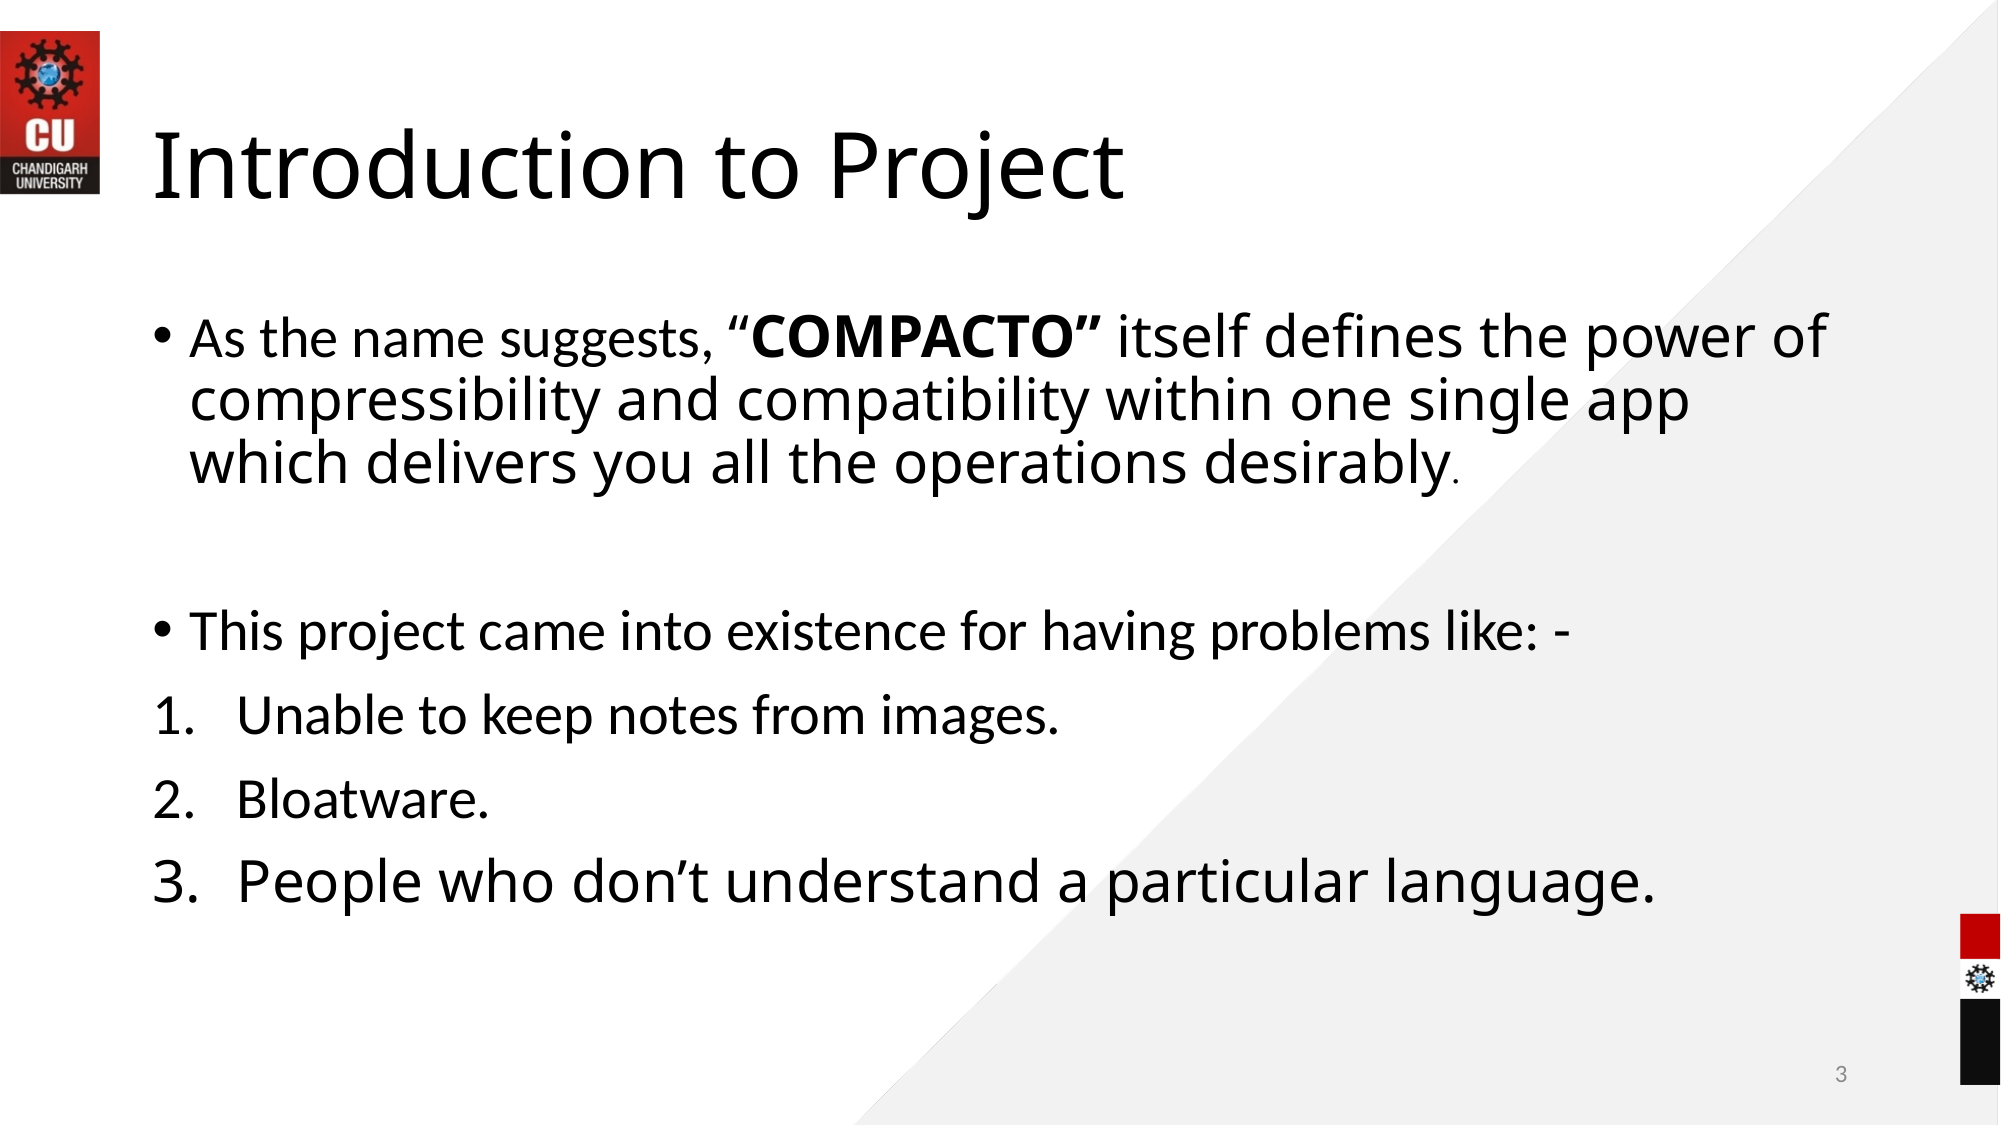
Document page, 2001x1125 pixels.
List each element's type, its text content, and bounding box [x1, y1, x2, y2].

slide_number 3 [1412, 1042, 1863, 1103]
list As the name suggests, “COMPACTO” itself defines the power of compressibility and compatibility within one single app which delivers you all the operations desirably. This project came into existence for having problems like: - Unable to keep notes from images. Bloatware. People who don’t understand a particular language. [137, 299, 1863, 1014]
picture [0, 0, 2001, 1125]
title Introduction to Project [137, 59, 1863, 278]
